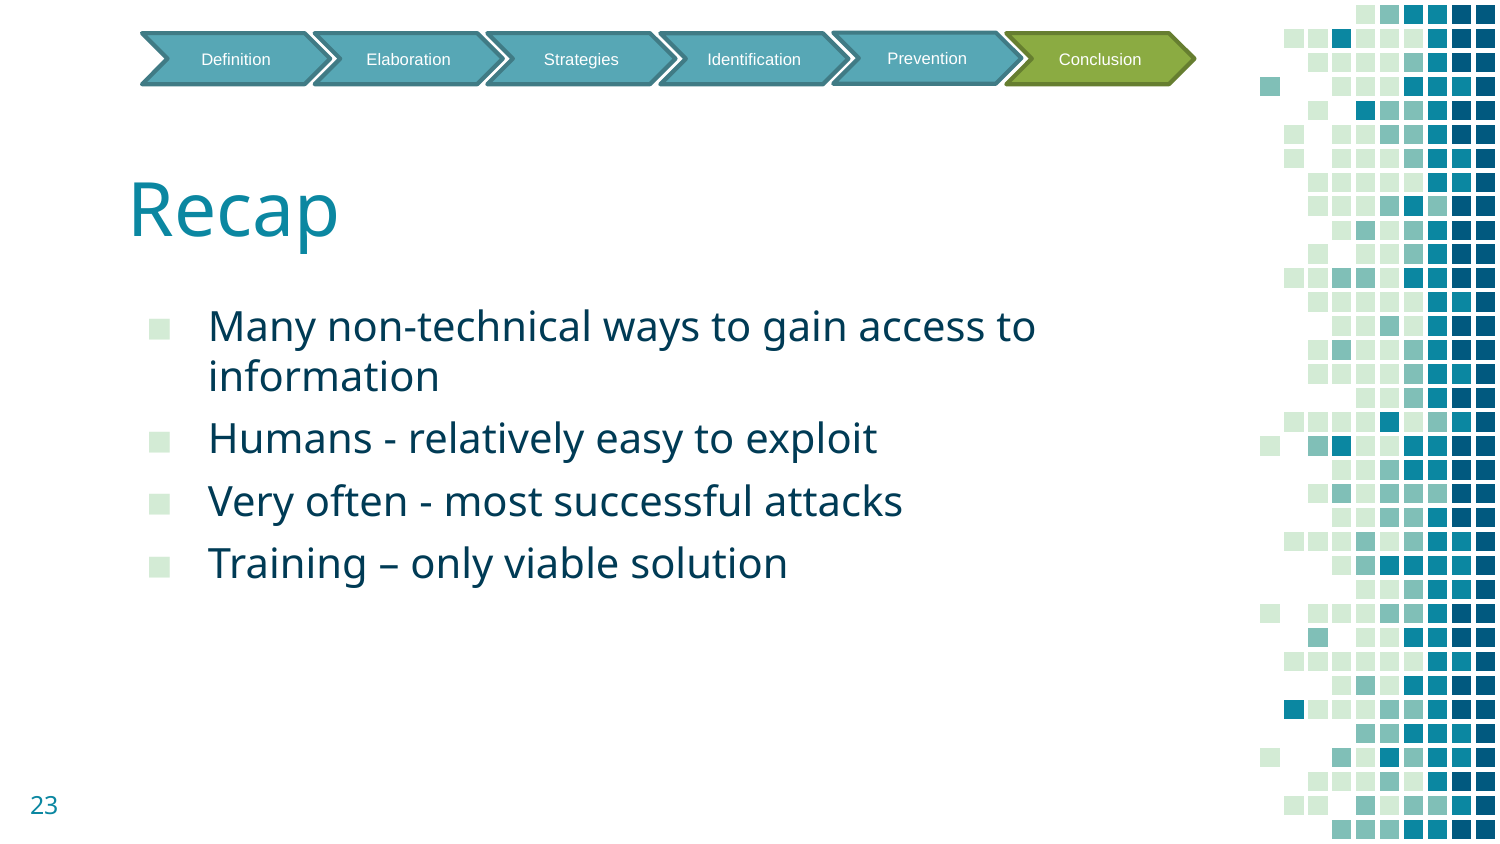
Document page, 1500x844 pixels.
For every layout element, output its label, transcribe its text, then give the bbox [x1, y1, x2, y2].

text_box Identification [658, 31, 851, 87]
slide_number 23 [15, 774, 105, 839]
text_box Elaboration [312, 31, 505, 87]
text_box Definition [140, 31, 333, 87]
text_box Strategies [485, 31, 678, 87]
list Many non-technical ways to gain access to information Humans - relatively easy to exploit Very often - most successful attacks Training – only viable solution [117, 284, 1227, 774]
text_box Conclusion [1004, 31, 1197, 87]
title Recap [112, 126, 1222, 267]
text_box Prevention [831, 30, 1024, 86]
